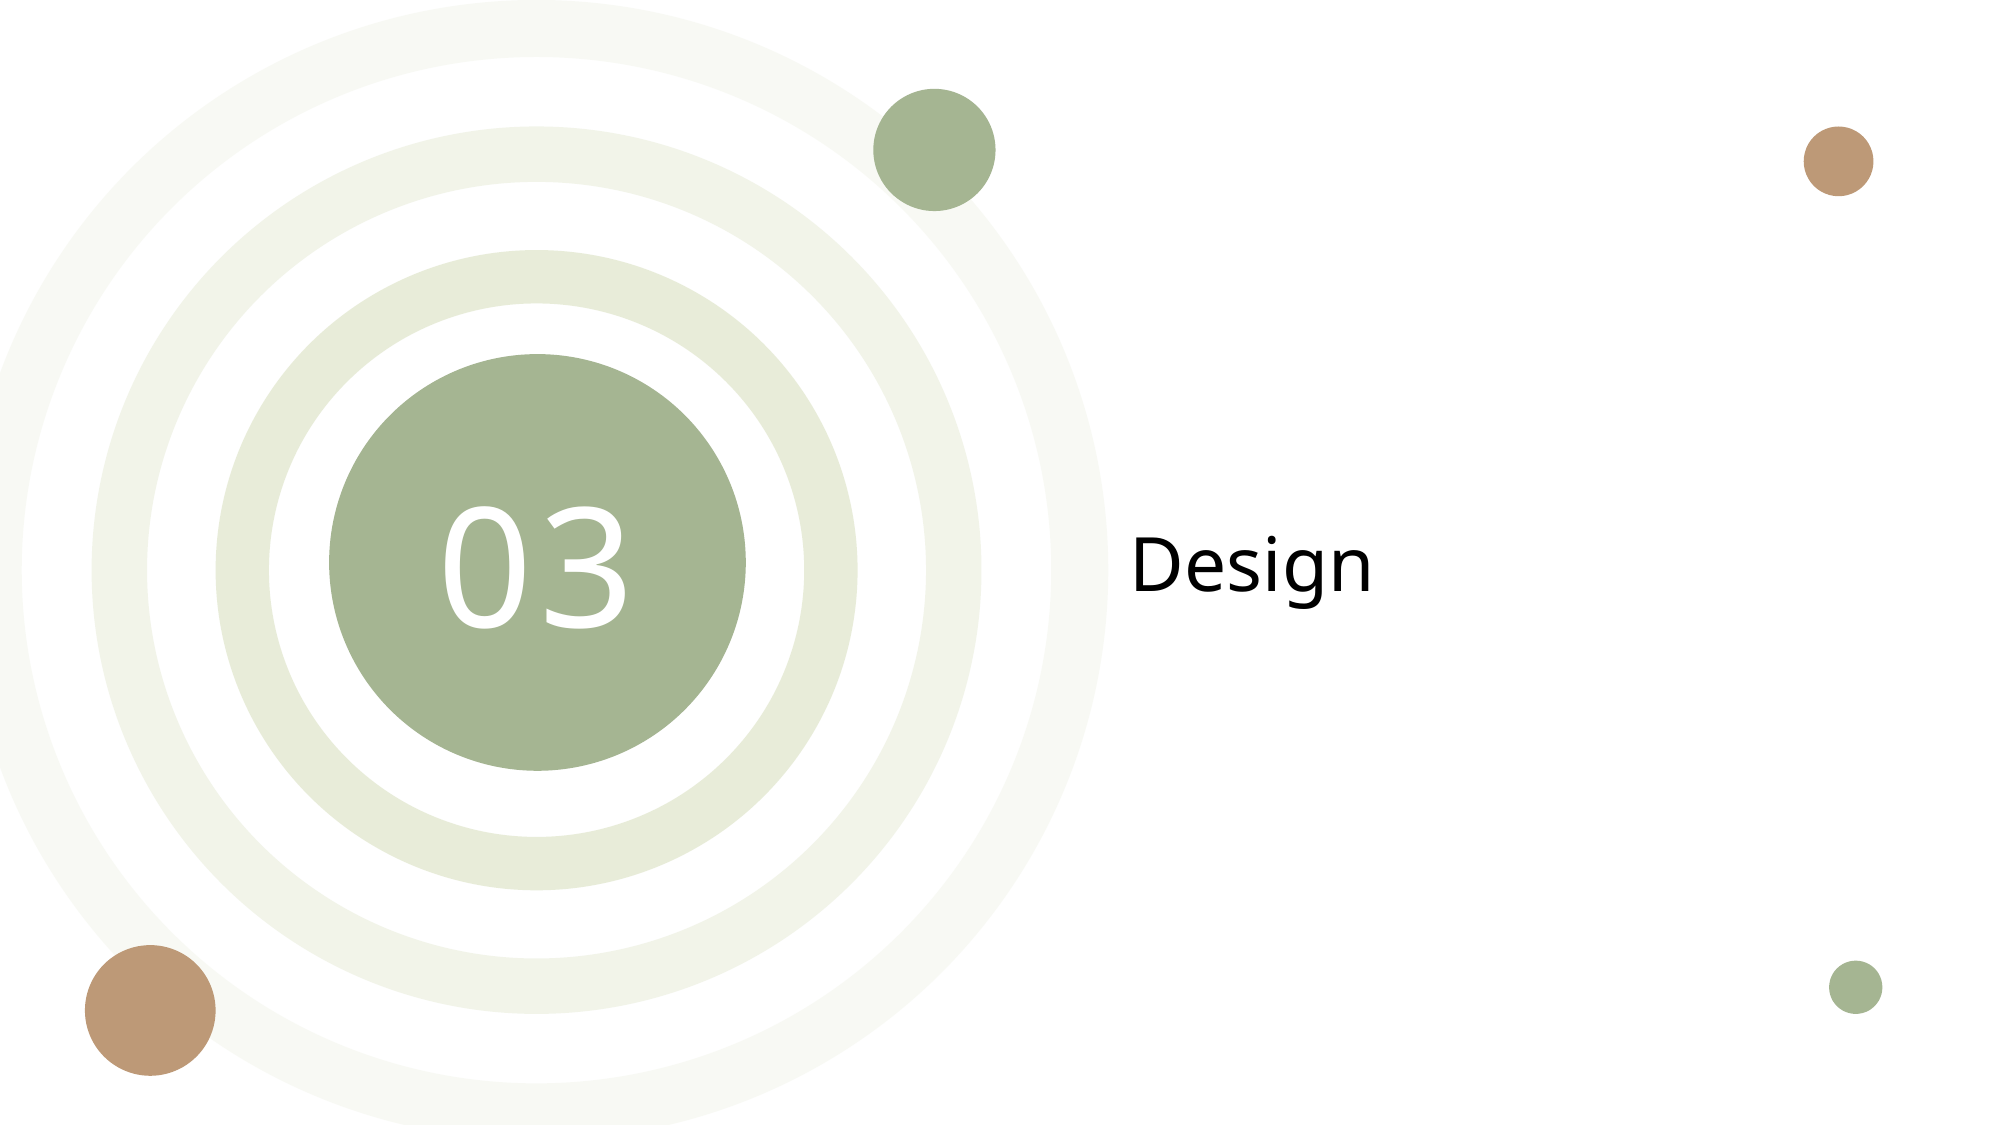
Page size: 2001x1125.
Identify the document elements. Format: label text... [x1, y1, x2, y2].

text_box [90, 125, 983, 1015]
text_box [1802, 125, 1875, 198]
text_box [83, 944, 217, 1077]
text_box [1828, 959, 1884, 1015]
text_box [328, 353, 747, 772]
text_box [0, 0, 1110, 1125]
text_box [214, 249, 859, 892]
text_box 03 [391, 453, 682, 669]
text_box [872, 87, 997, 213]
text_box Design [1115, 509, 1588, 615]
